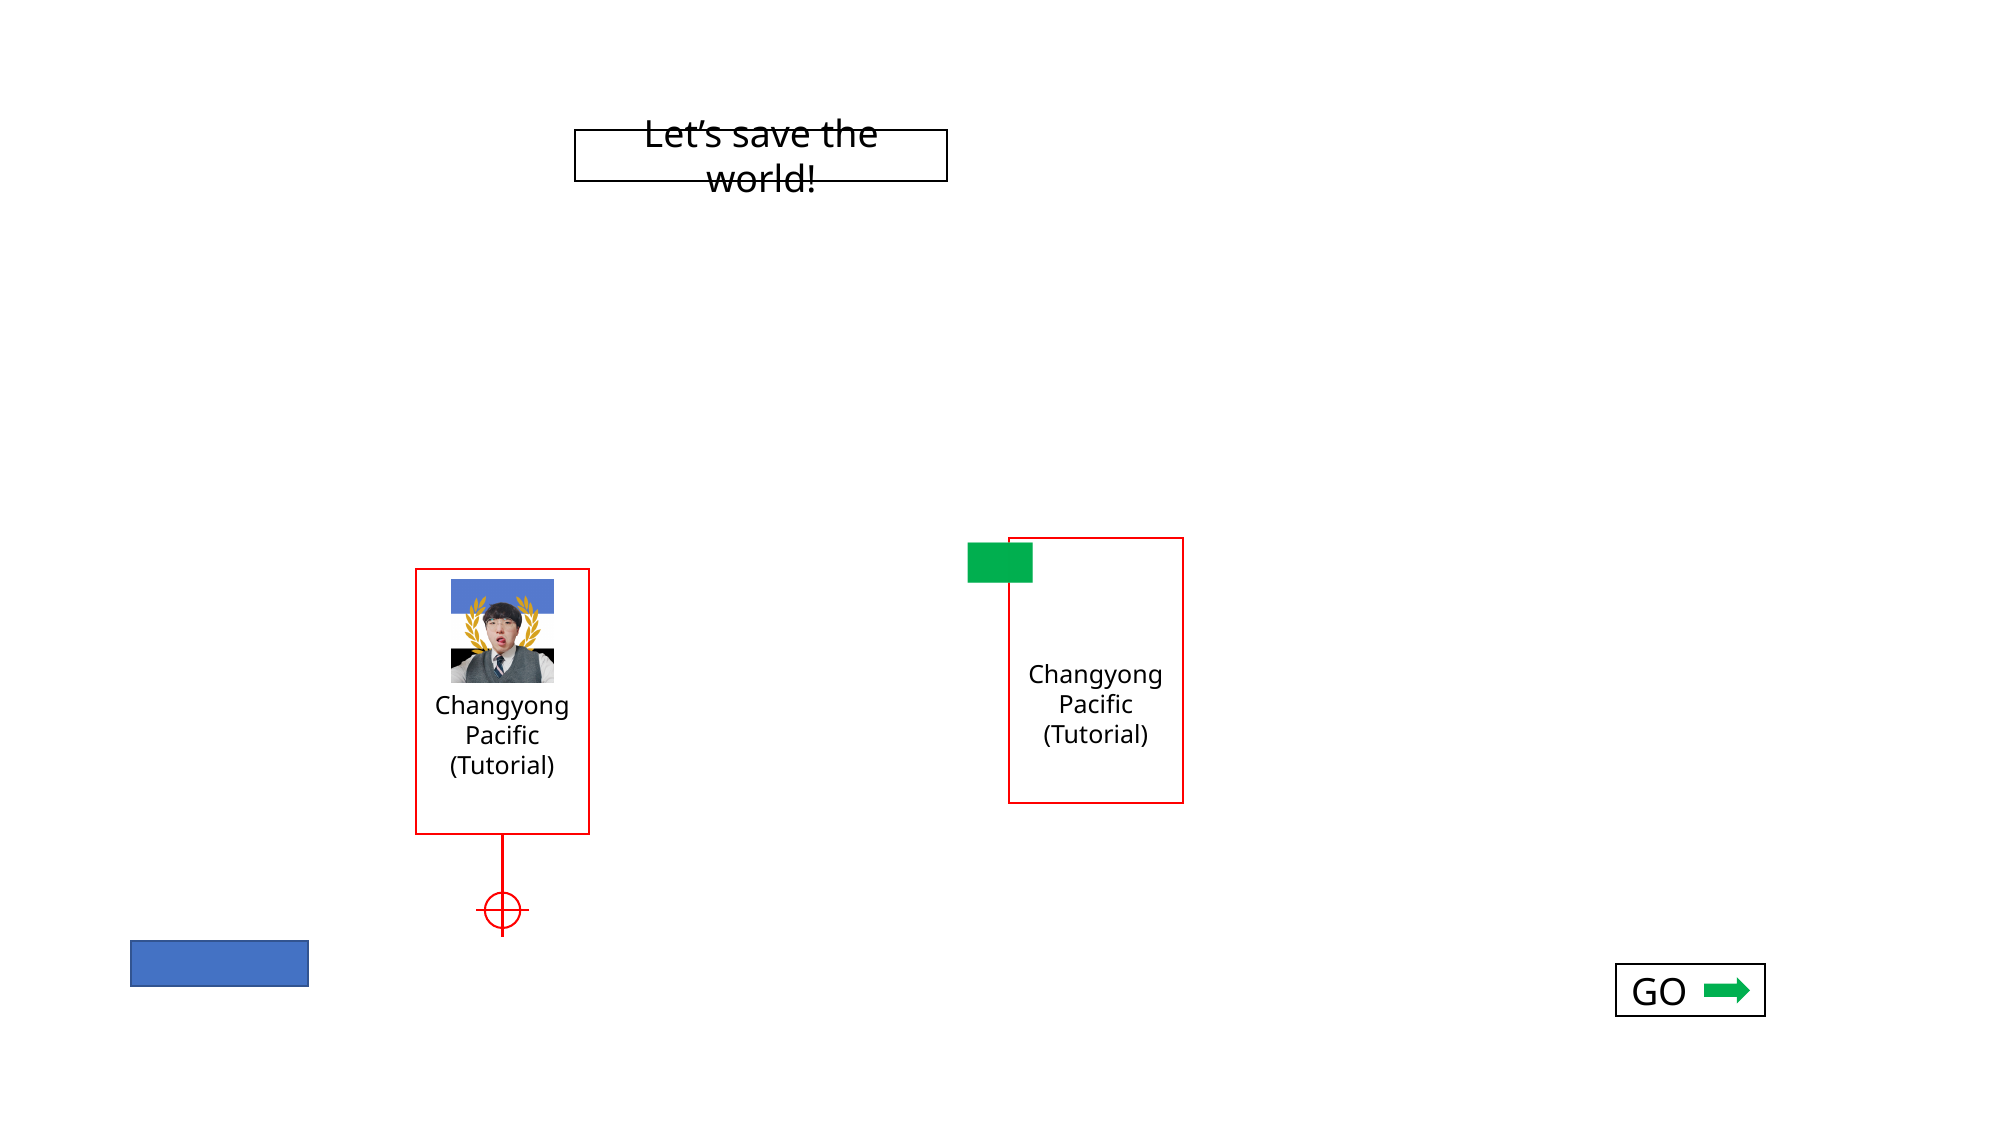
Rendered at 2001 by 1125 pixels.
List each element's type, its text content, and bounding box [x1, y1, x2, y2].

text_box Changyong Pacific (Tutorial) [1013, 651, 1179, 756]
picture [968, 529, 1032, 596]
text_box [130, 940, 309, 987]
text_box [415, 568, 590, 835]
text_box [1703, 974, 1752, 1007]
picture [450, 579, 554, 683]
text_box GO [1615, 963, 1766, 1017]
text_box [1008, 537, 1184, 804]
text_box Let’s save the world! [574, 129, 948, 182]
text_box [450, 858, 554, 912]
text_box Changyong Pacific (Tutorial) [419, 682, 585, 787]
